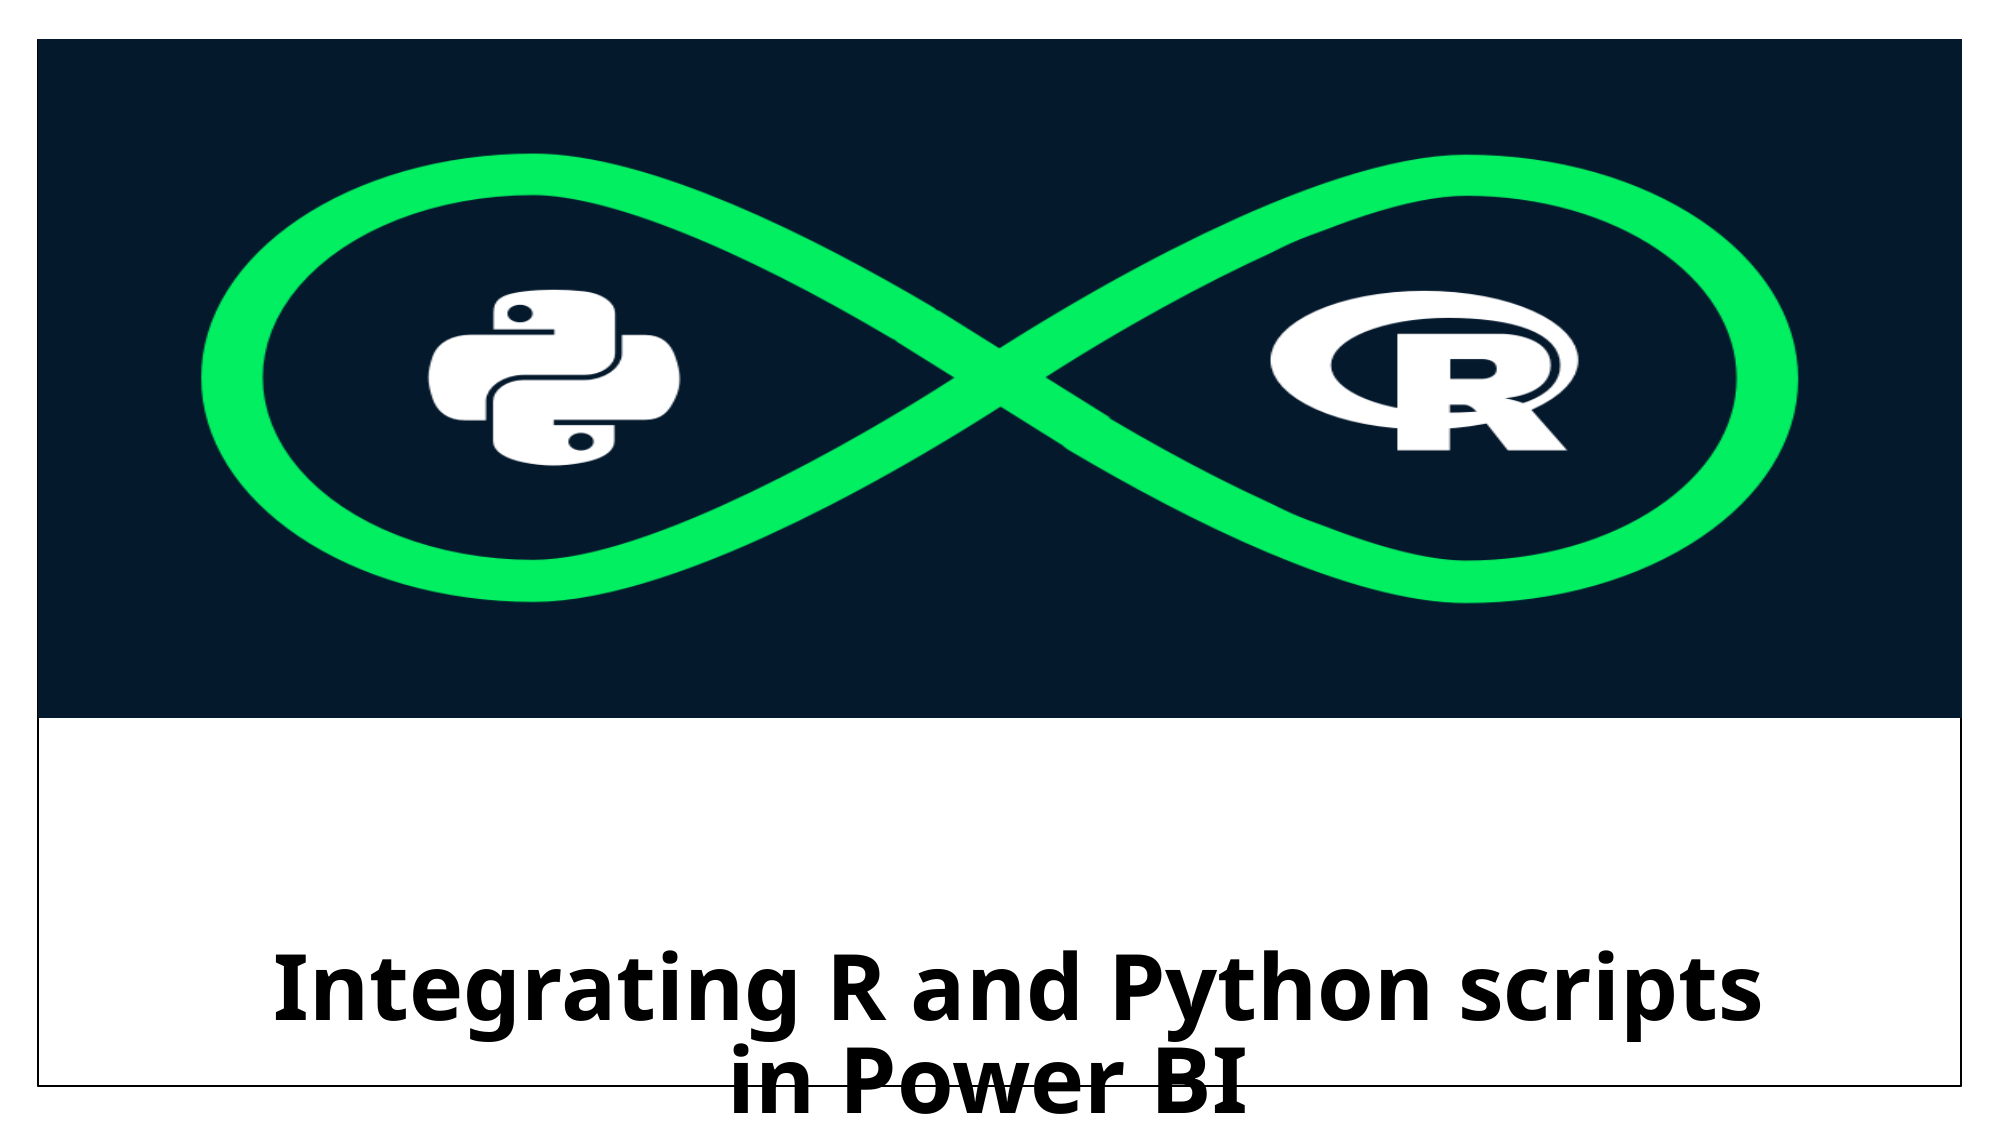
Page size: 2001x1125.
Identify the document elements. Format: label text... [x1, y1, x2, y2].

picture [38, 38, 1962, 719]
title Integrating R and Python scripts in Power BI [182, 730, 1818, 1125]
